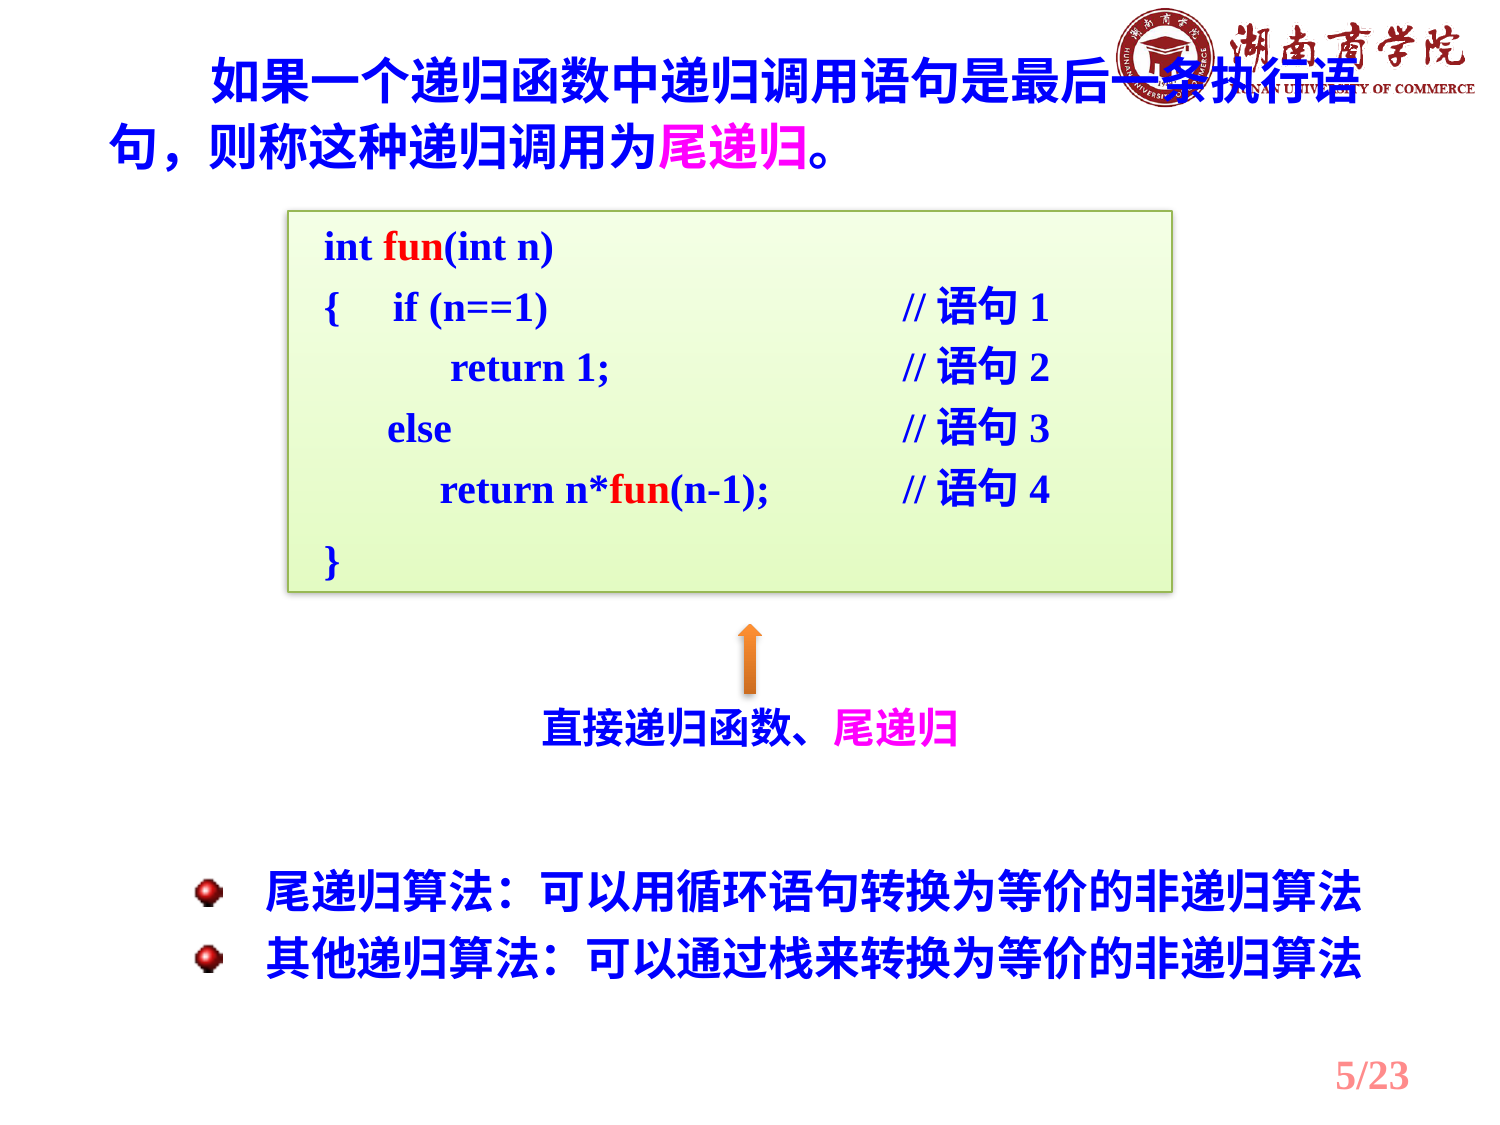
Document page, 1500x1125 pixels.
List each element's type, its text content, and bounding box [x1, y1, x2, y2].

text_box [738, 623, 762, 695]
text_box 如果一个递归函数中递归调用语句是最后一条执行语句，则称这种递归调用为尾递归。 [93, 35, 1430, 184]
text_box 直接递归函数、尾递归 [503, 694, 996, 759]
slide_number 5/23 [1074, 1042, 1425, 1103]
picture [190, 940, 223, 973]
picture [1086, 0, 1500, 113]
text_box int fun(int n) { if (n==1) //语句1 return 1; //语句2 else //语句3 return n*fun(n-1); //语句4 } [287, 210, 1173, 593]
picture [190, 874, 223, 907]
text_box 尾递归算法：可以用循环语句转换为等价的非递归算法 其他递归算法：可以通过栈来转换为等价的非递归算法 [175, 843, 1395, 992]
